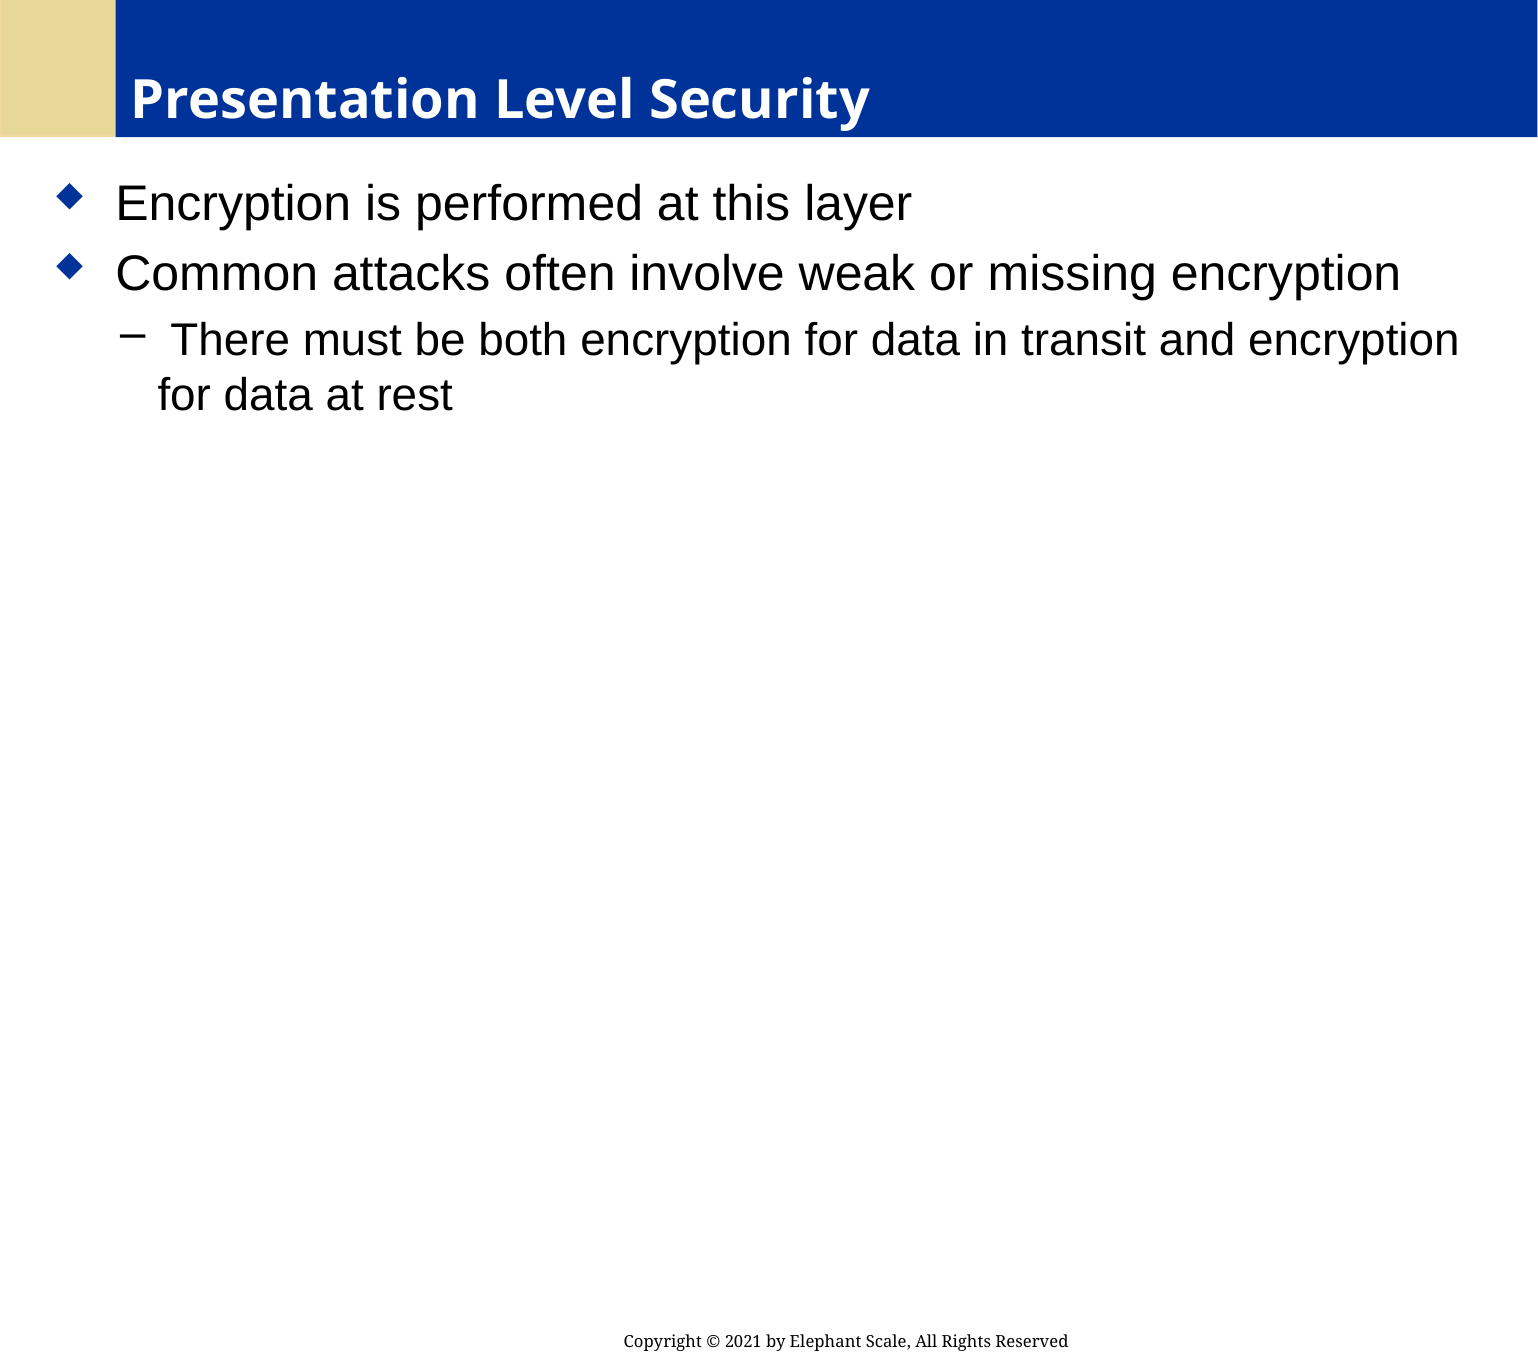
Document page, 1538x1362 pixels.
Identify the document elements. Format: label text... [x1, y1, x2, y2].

title Presentation Level Security [115, 0, 1538, 138]
list Encryption is performed at this layer Common attacks often involve weak or missing encryption There must be both encryption for data in transit and encryption for data at rest [38, 162, 1500, 1284]
picture [0, 0, 115, 137]
text_box Copyright © 2021 by Elephant Scale, All Rights Reserved [608, 1322, 1085, 1358]
